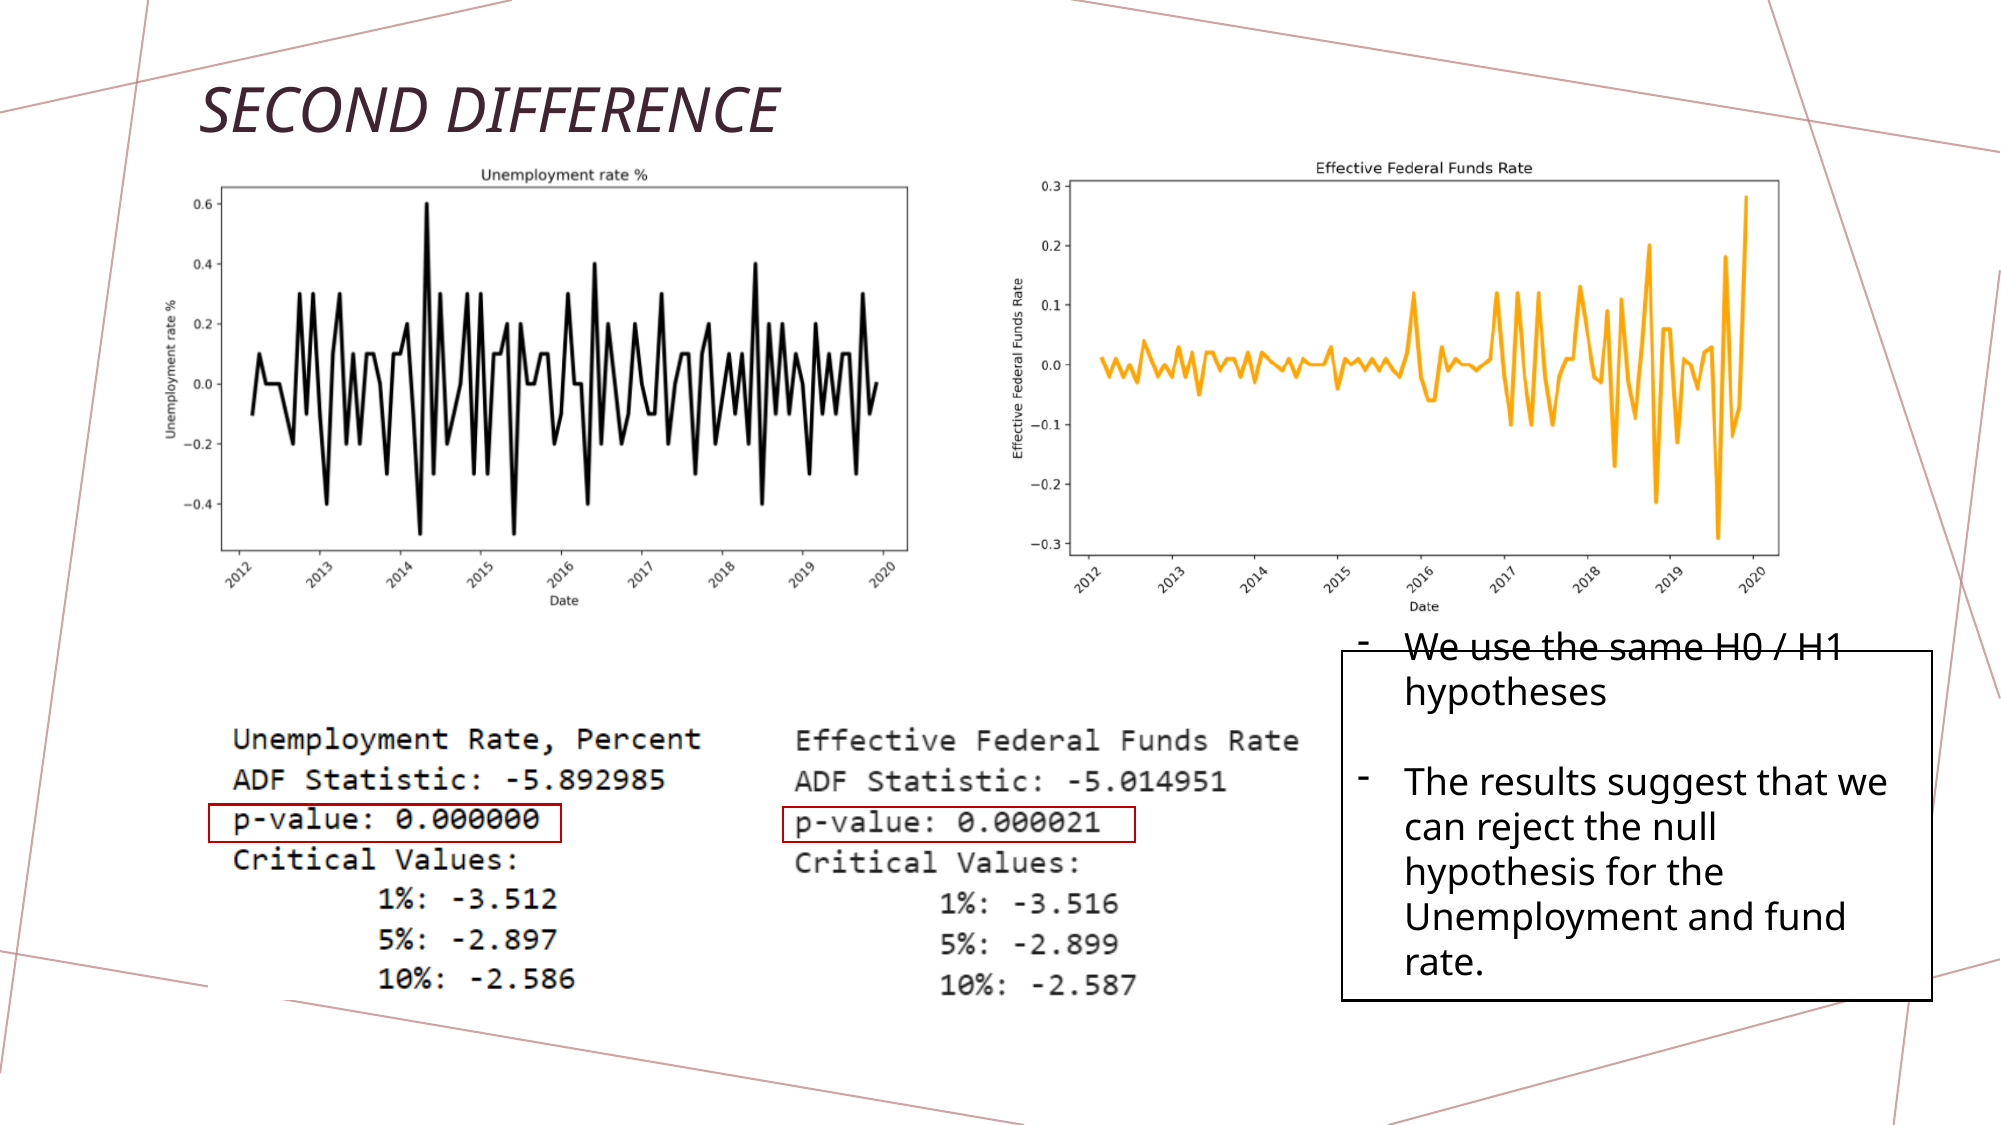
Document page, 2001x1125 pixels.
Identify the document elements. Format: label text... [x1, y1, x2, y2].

text_box We use the same H0 / H1 hypotheses The results suggest that we can reject the null hypothesis for the Unemployment and fund rate. [1341, 650, 1933, 1002]
picture [208, 718, 1414, 1011]
picture [999, 155, 1811, 622]
title Second difference [184, 0, 1912, 234]
picture [142, 146, 979, 613]
